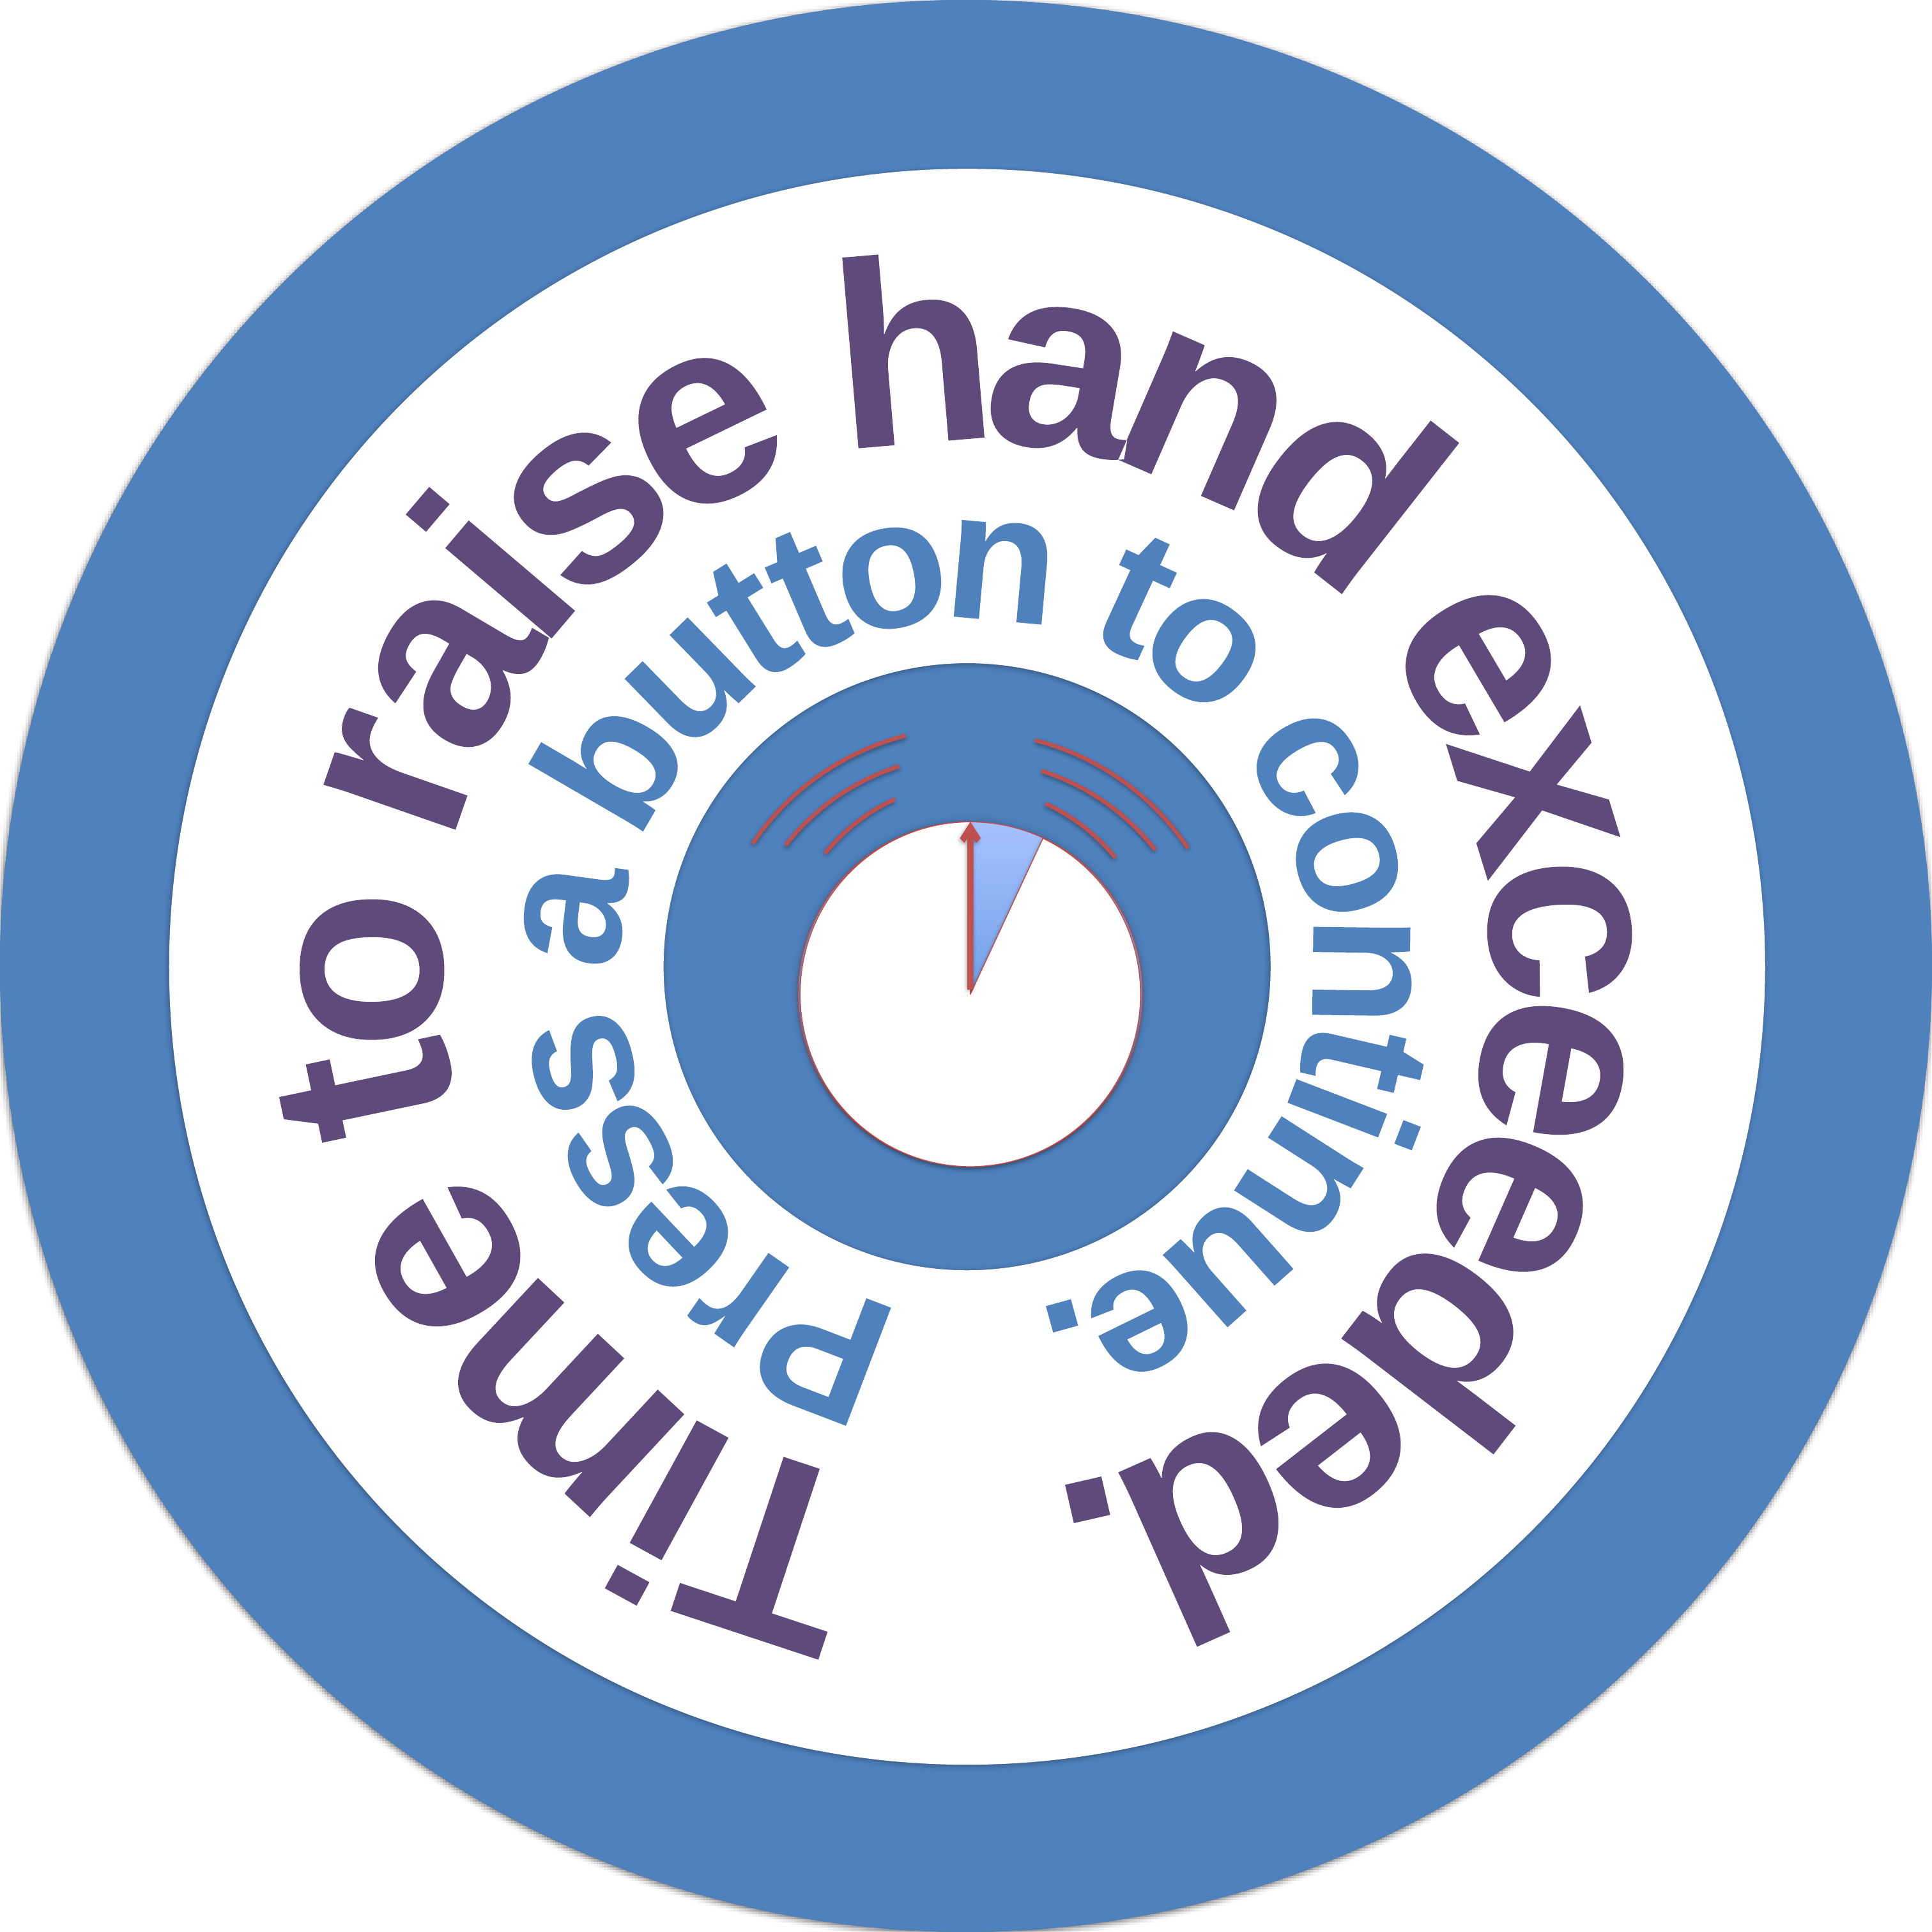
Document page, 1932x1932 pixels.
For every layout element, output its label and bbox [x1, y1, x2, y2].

text_box [168, 168, 1766, 1765]
text_box [708, 727, 1233, 1257]
